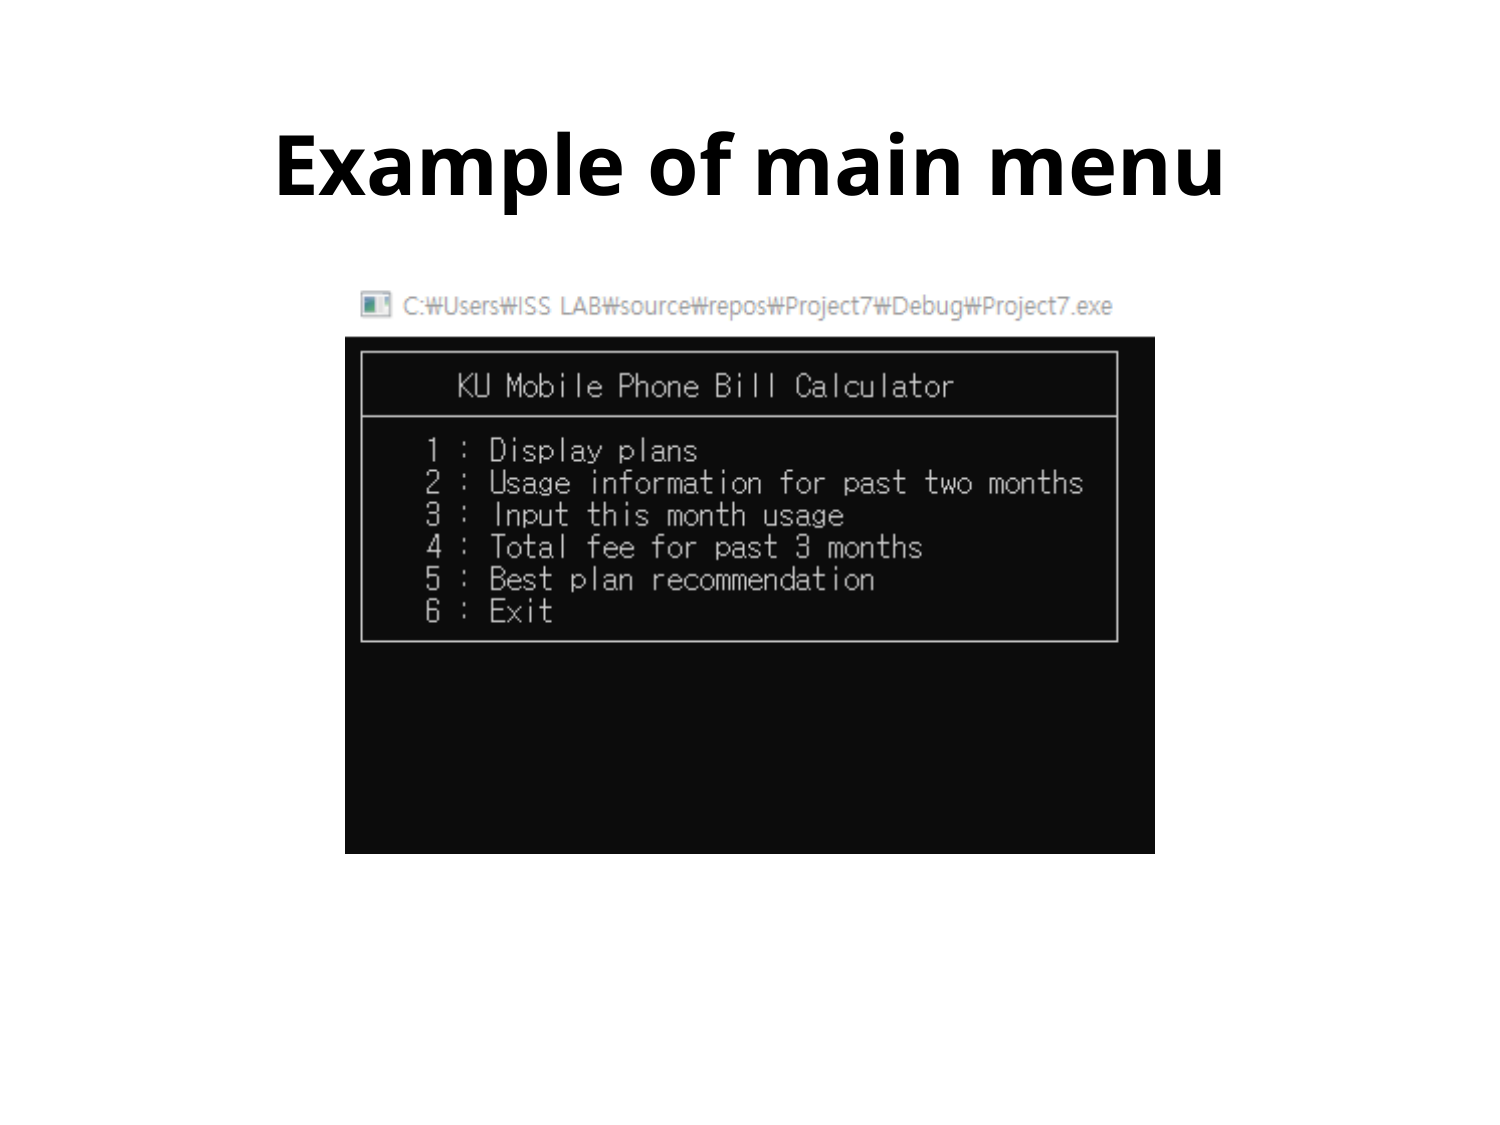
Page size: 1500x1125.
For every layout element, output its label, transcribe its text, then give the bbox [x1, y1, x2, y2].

title Example of main menu [103, 59, 1397, 278]
picture [345, 277, 1155, 854]
